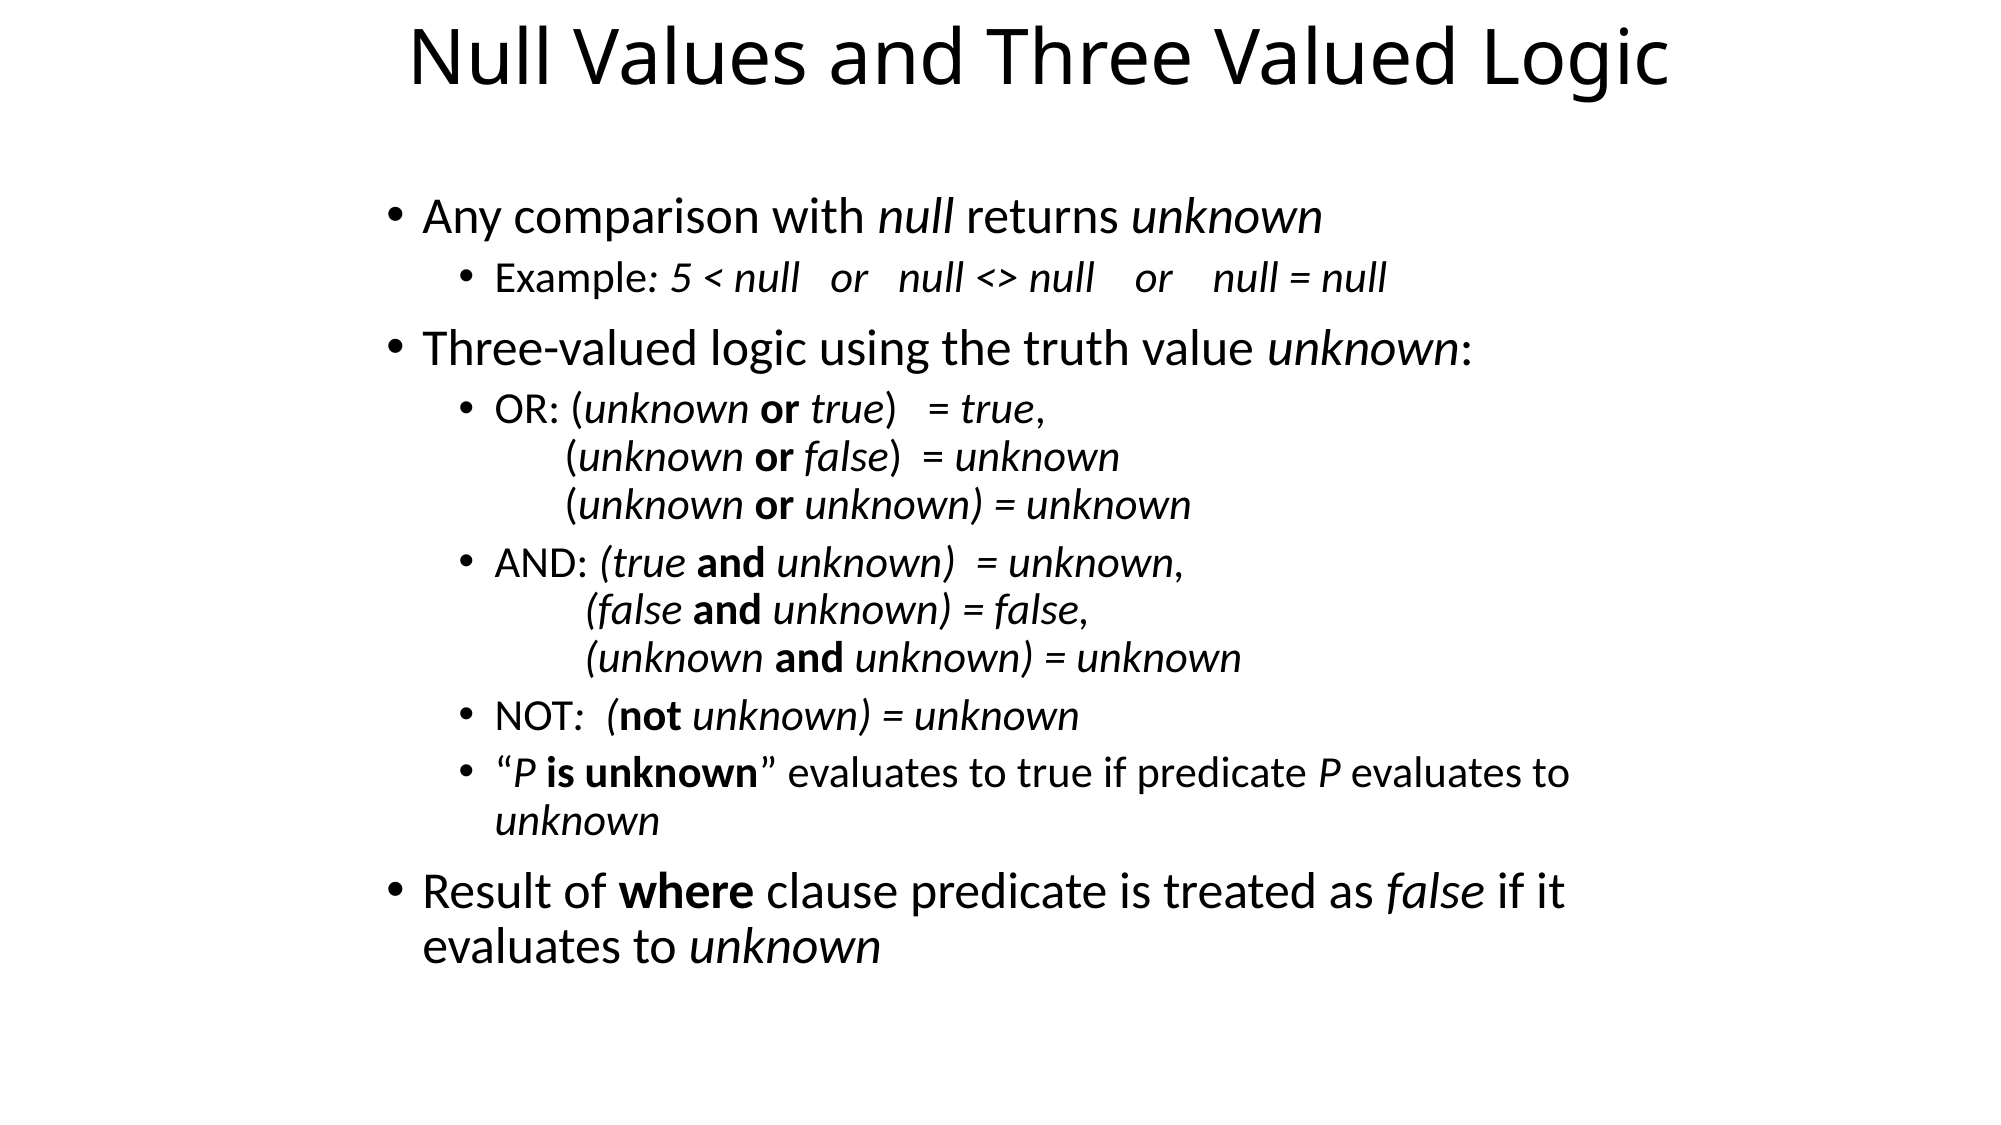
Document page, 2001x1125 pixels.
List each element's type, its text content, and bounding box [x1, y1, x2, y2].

list Any comparison with null returns unknown Example: 5 < null or null <> null or null = null Three-valued logic using the truth value unknown: OR: (unknown or true) = true, (unknown or false) = unknown (unknown or unknown) = unknown AND: (true and unknown) = unknown, (false and unknown) = false, (unknown and unknown) = unknown NOT: (not unknown) = unknown “P is unknown” evaluates to true if predicate P evaluates to unknown Result of where clause predicate is treated as false if it evaluates to unknown [371, 181, 1629, 986]
title Null Values and Three Valued Logic [392, 9, 1718, 110]
